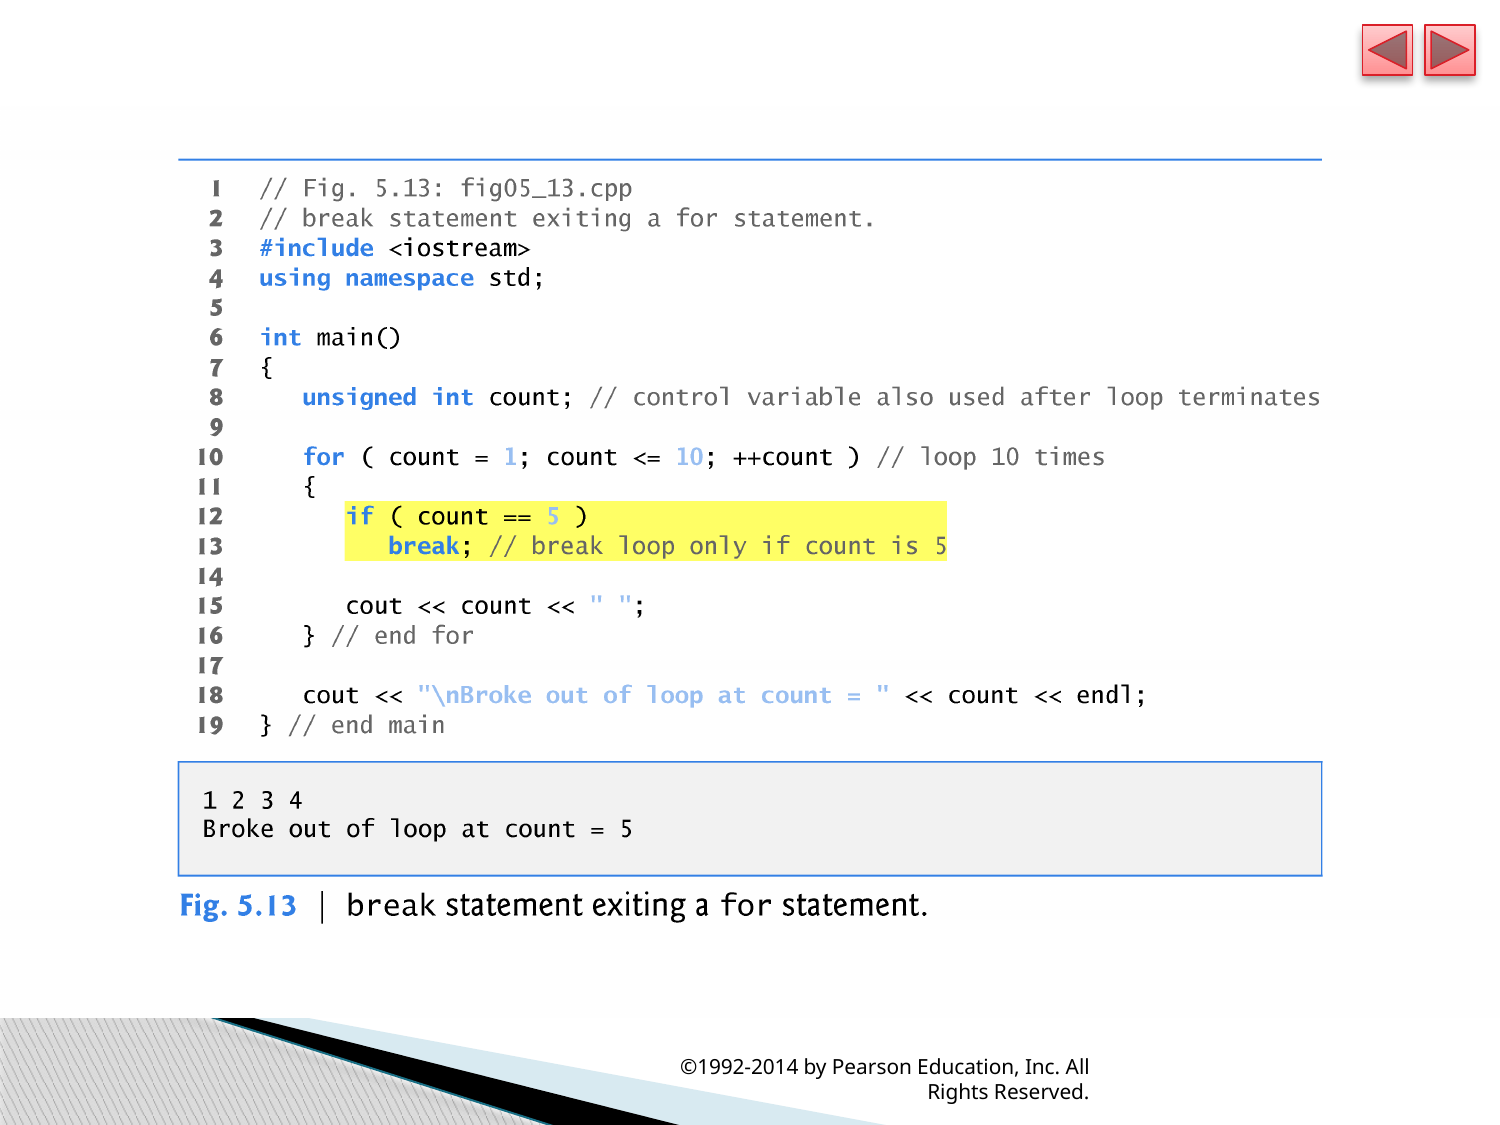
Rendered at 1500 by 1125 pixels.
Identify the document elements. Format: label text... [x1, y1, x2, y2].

footer ©1992-2014 by Pearson Education, Inc. All Rights Reserved. [650, 1051, 1105, 1112]
picture [0, 106, 1500, 1018]
